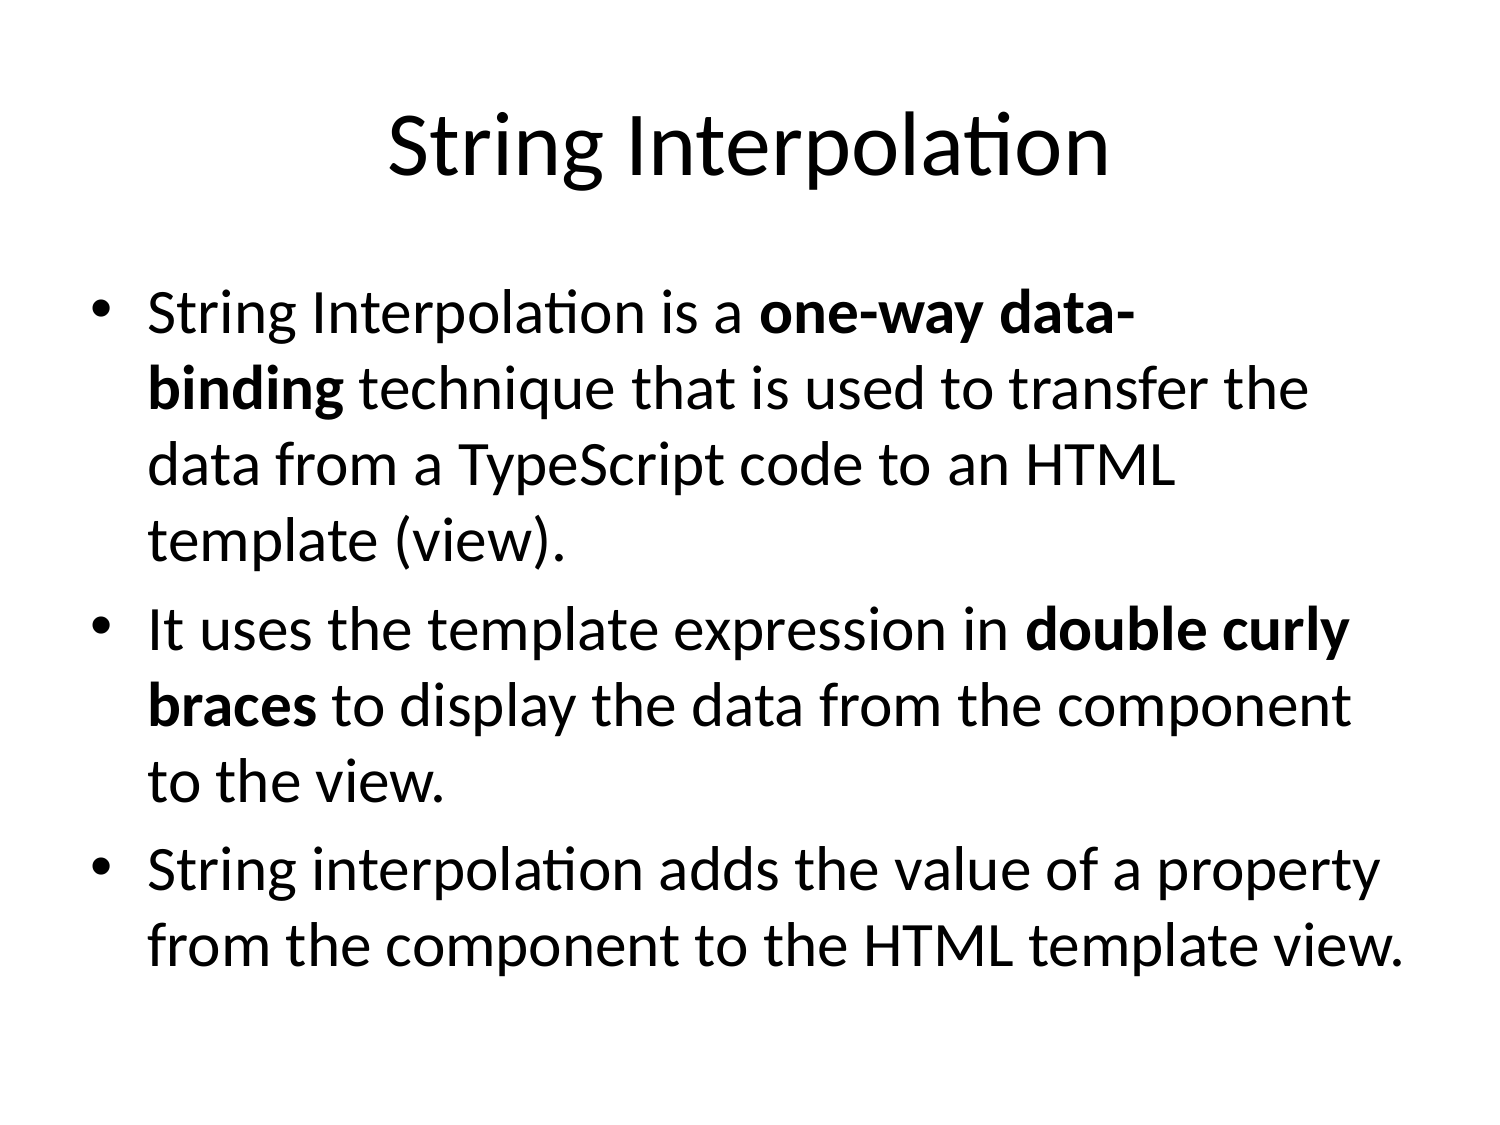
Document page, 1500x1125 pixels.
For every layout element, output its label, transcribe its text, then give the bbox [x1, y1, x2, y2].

list String Interpolation is a one-way data-binding technique that is used to transfer the data from a TypeScript code to an HTML template (view). It uses the template expression in double curly braces to display the data from the component to the view. String interpolation adds the value of a property from the component to the HTML template view. [75, 262, 1425, 1005]
title String Interpolation [75, 45, 1425, 233]
